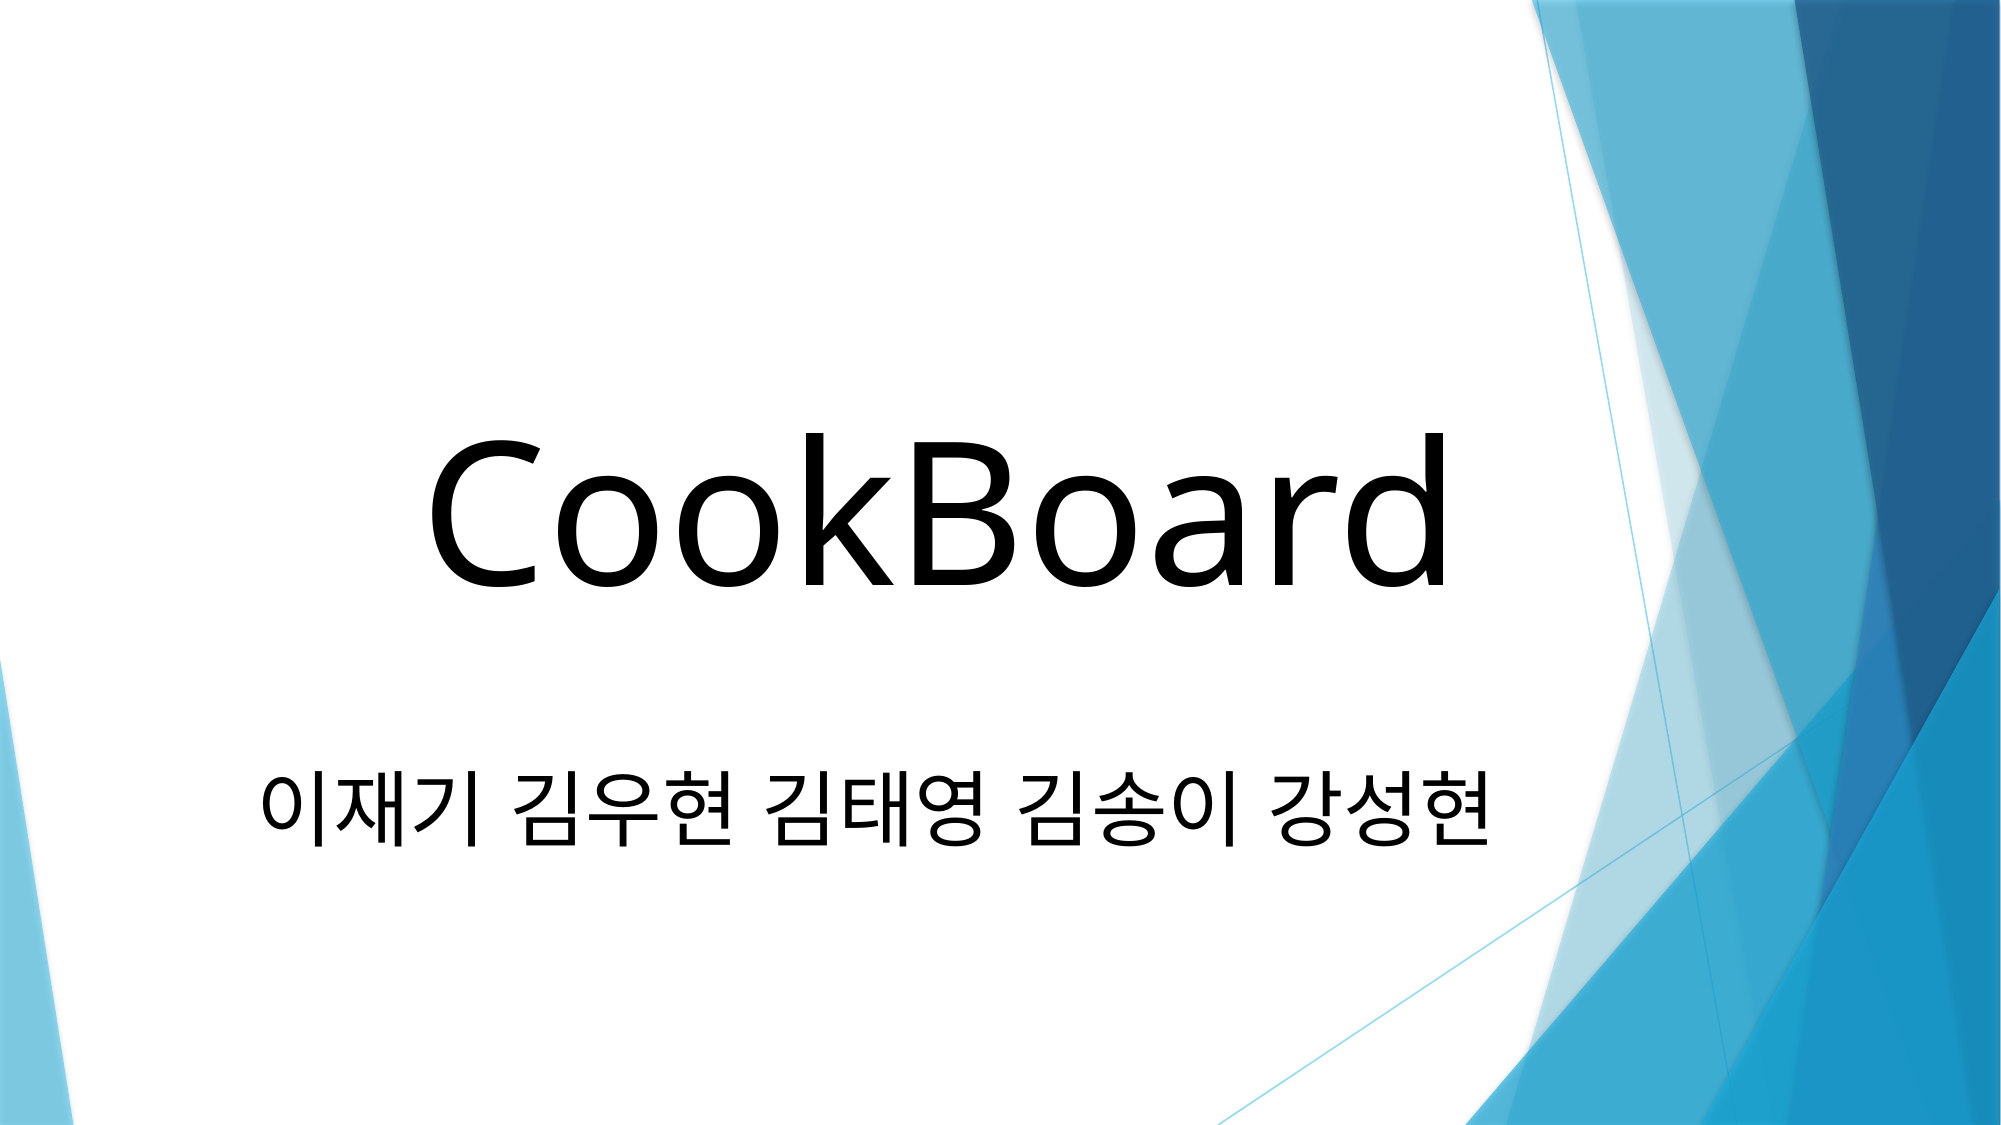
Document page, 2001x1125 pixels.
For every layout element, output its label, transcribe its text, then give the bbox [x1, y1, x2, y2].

text_box CookBoard [406, 377, 1502, 633]
text_box 이재기 김우현 김태영 김송이 강성현 [241, 749, 1666, 865]
